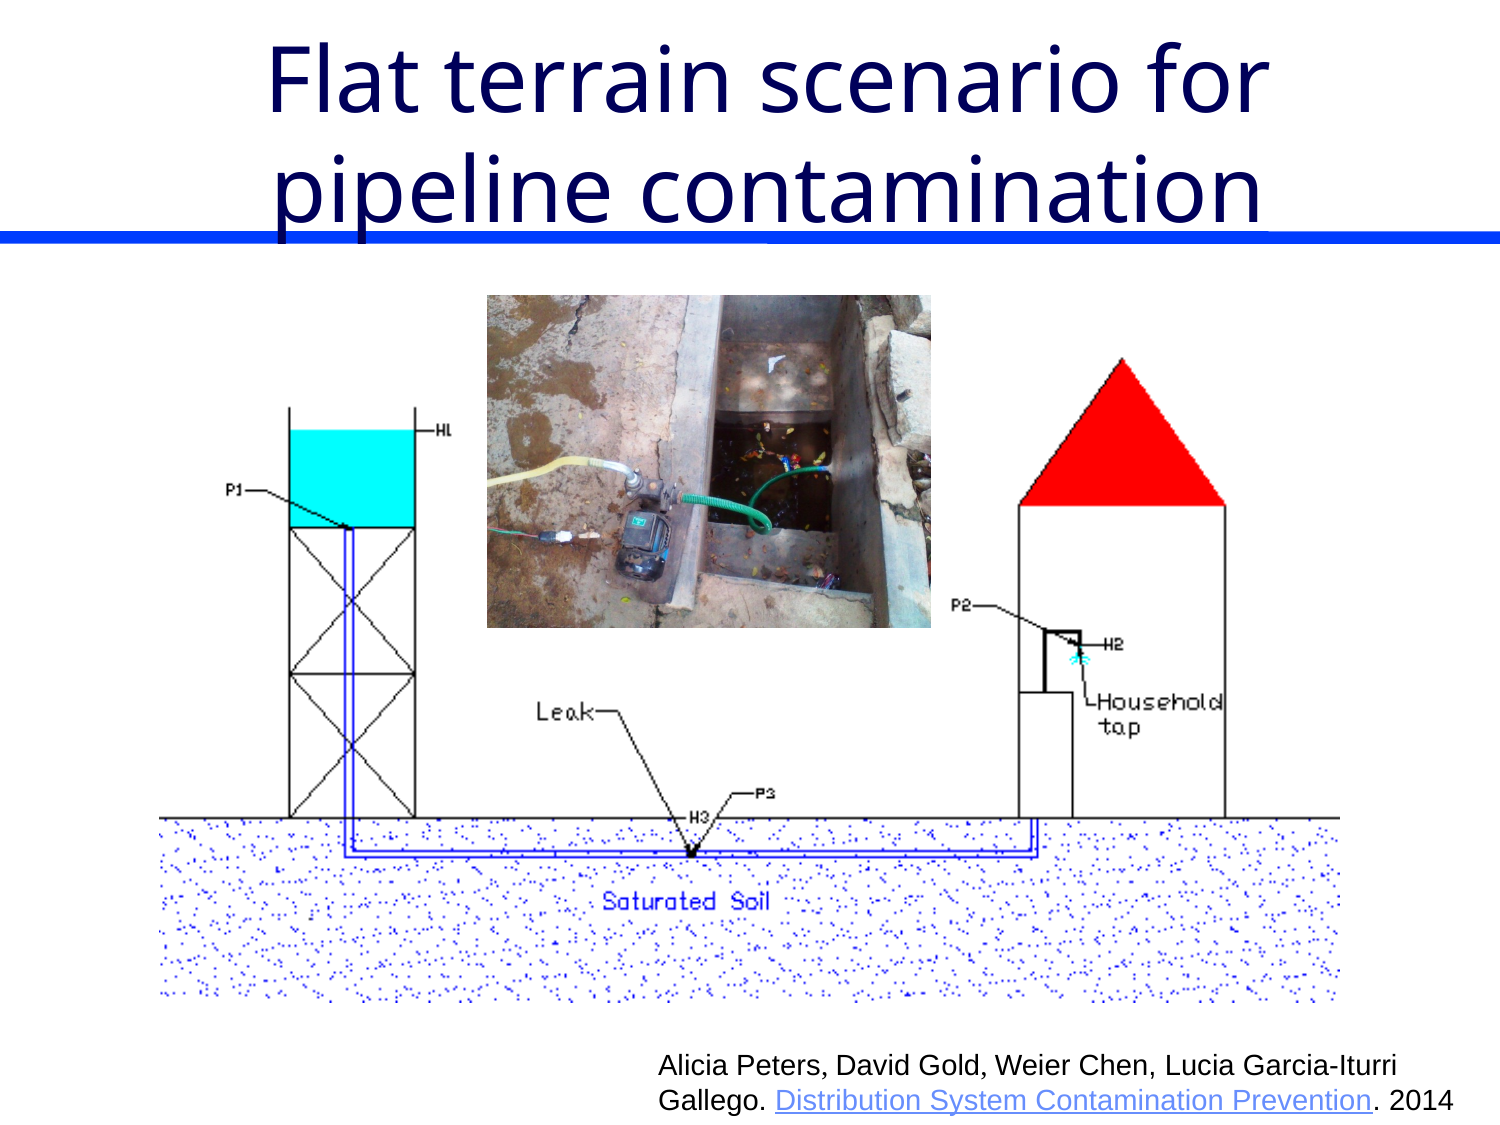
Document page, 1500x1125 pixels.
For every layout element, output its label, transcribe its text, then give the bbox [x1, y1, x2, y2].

title Flat terrain scenario for pipeline contamination [75, 37, 1463, 225]
text_box Alicia Peters, David Gold, Weier Chen, Lucia Garcia-Iturri Gallego. Distribution System Contamination Prevention. 2014 [643, 1039, 1500, 1124]
picture [159, 294, 1341, 1004]
